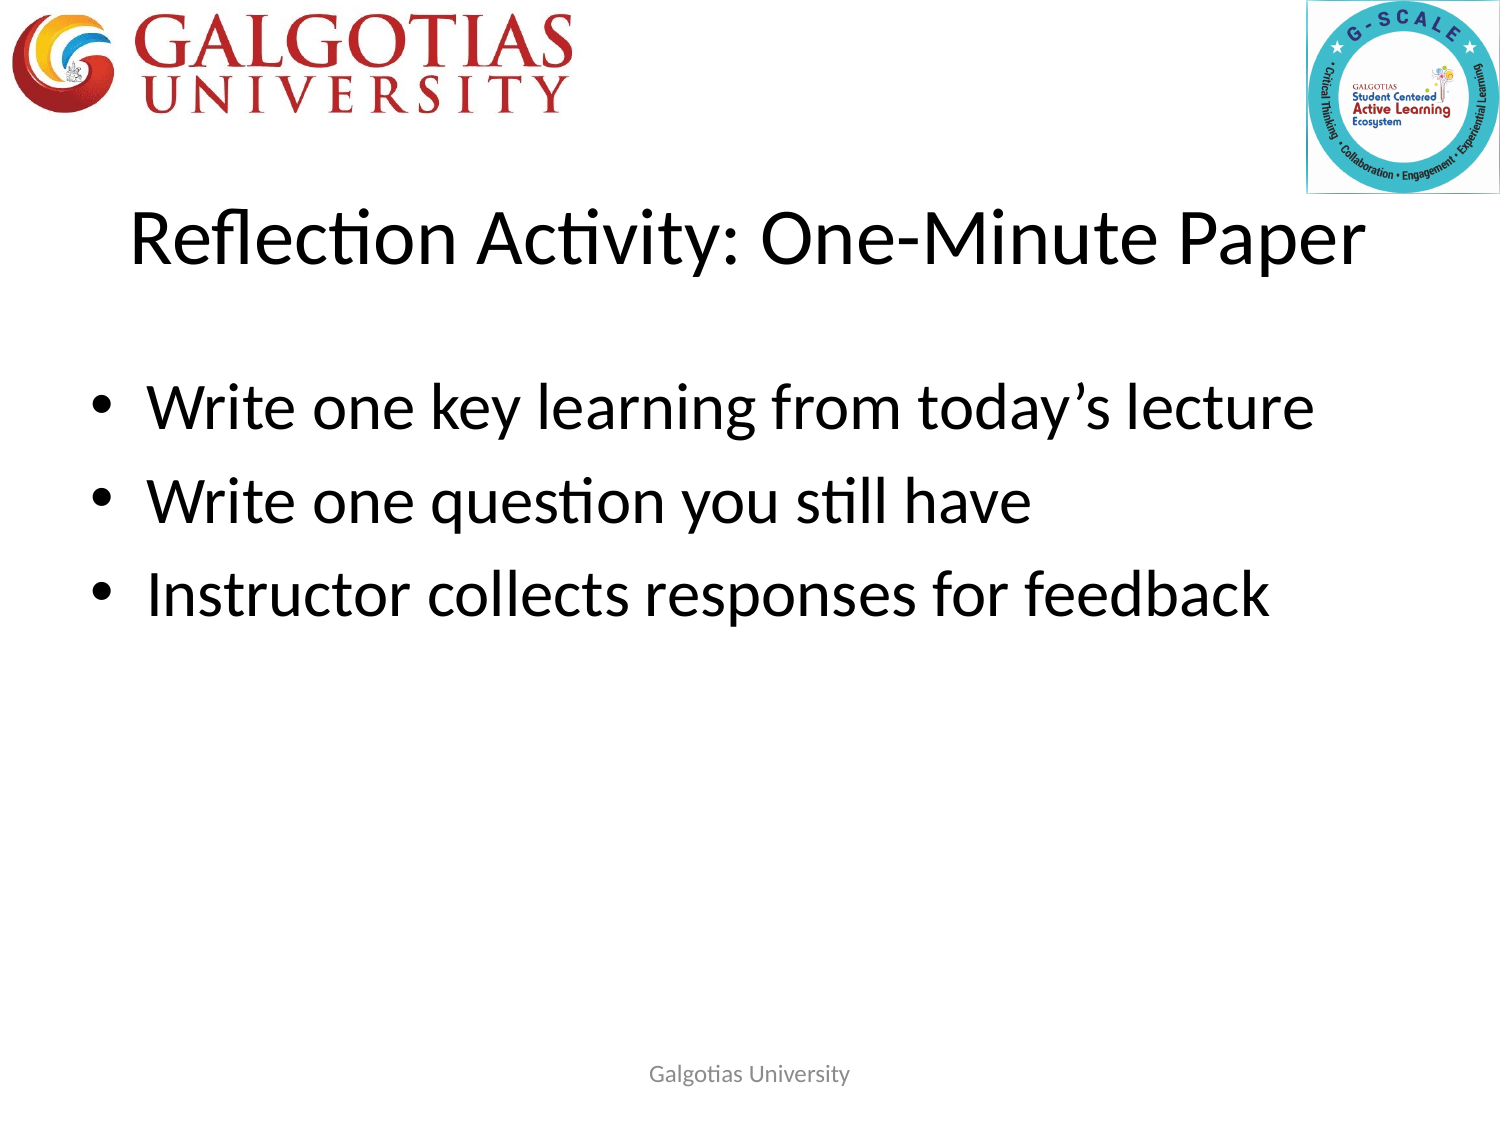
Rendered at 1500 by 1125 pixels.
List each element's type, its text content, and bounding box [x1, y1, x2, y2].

picture [0, 6, 584, 122]
footer Galgotias University [512, 1042, 988, 1103]
title Reflection Activity: One-Minute Paper [75, 138, 1425, 262]
list Write one key learning from today’s lecture Write one question you still have Instructor collects responses for feedback [75, 262, 1425, 1005]
picture [1306, 0, 1500, 194]
